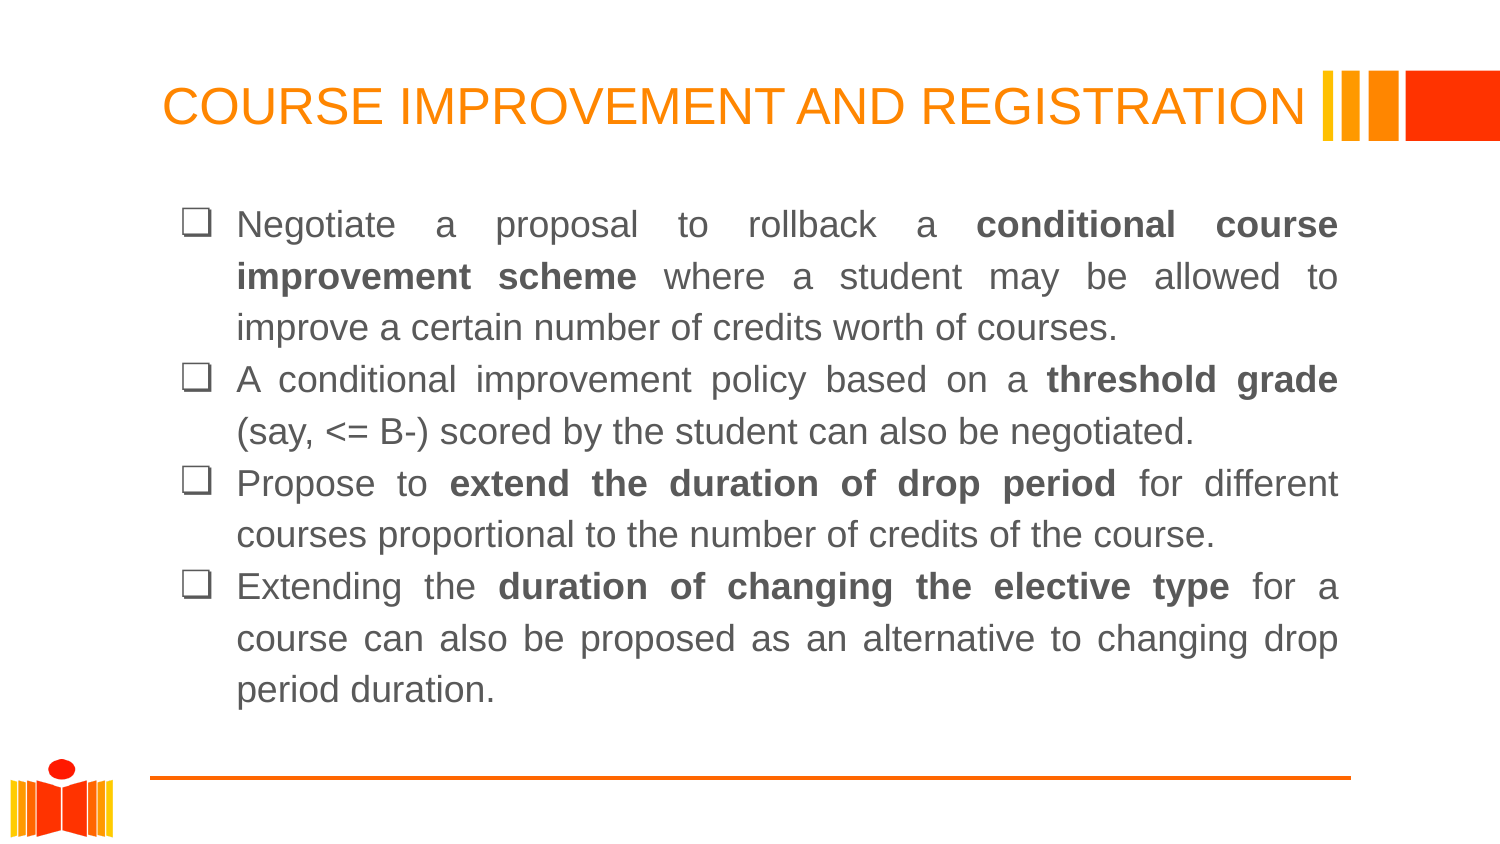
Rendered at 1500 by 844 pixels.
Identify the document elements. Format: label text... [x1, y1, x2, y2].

list Negotiate a proposal to rollback a conditional course improvement scheme where a student may be allowed to improve a certain number of credits worth of courses. A conditional improvement policy based on a threshold grade (say, <= B-) scored by the student can also be negotiated. Propose to extend the duration of drop period for different courses proportional to the number of credits of the course. Extending the duration of changing the elective type for a course can also be proposed as an alternative to changing drop period duration. [150, 187, 1350, 777]
title COURSE IMPROVEMENT AND REGISTRATION [150, 32, 1351, 175]
picture [10, 759, 113, 839]
